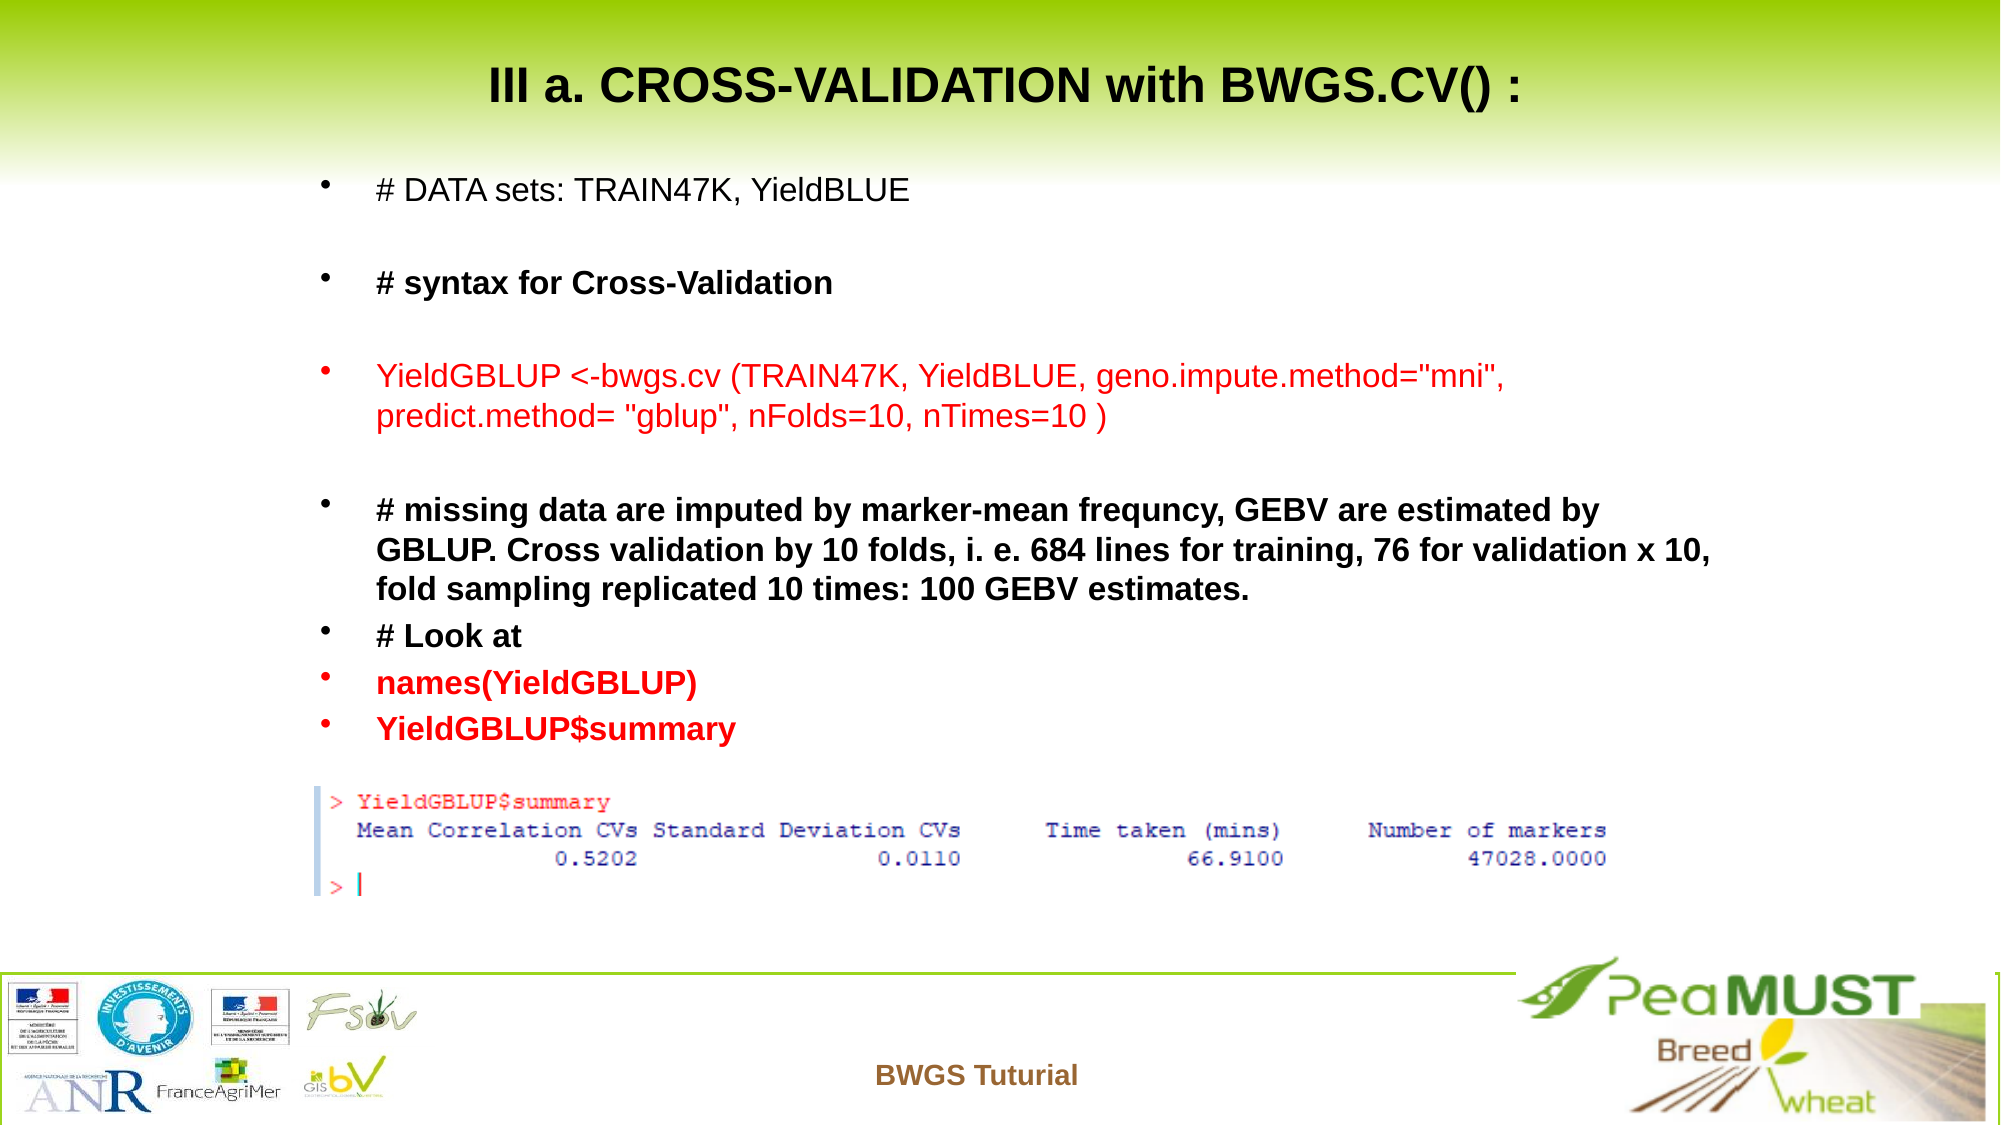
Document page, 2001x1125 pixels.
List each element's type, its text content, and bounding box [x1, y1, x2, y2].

picture [314, 786, 1690, 896]
list # DATA sets: TRAIN47K, YieldBLUE # syntax for Cross-Validation YieldGBLUP <-bwgs.cv (TRAIN47K, YieldBLUE, geno.impute.method="mni", predict.method= "gblup", nFolds=10, nTimes=10 ) # missing data are imputed by marker-mean frequncy, GEBV are estimated by GBLUP. Cross validation by 10 folds, i. e. 684 lines for training, 76 for validation x 10, fold sampling replicated 10 times: 100 GEBV estimates. # Look at names(YieldGBLUP) YieldGBLUP$summary [305, 160, 1747, 982]
title III a. CROSS-VALIDATION with BWGS.CV() : [291, 45, 1721, 149]
picture [291, 1046, 435, 1101]
picture [7, 976, 290, 1114]
picture [306, 987, 417, 1031]
picture [1516, 953, 1995, 1125]
